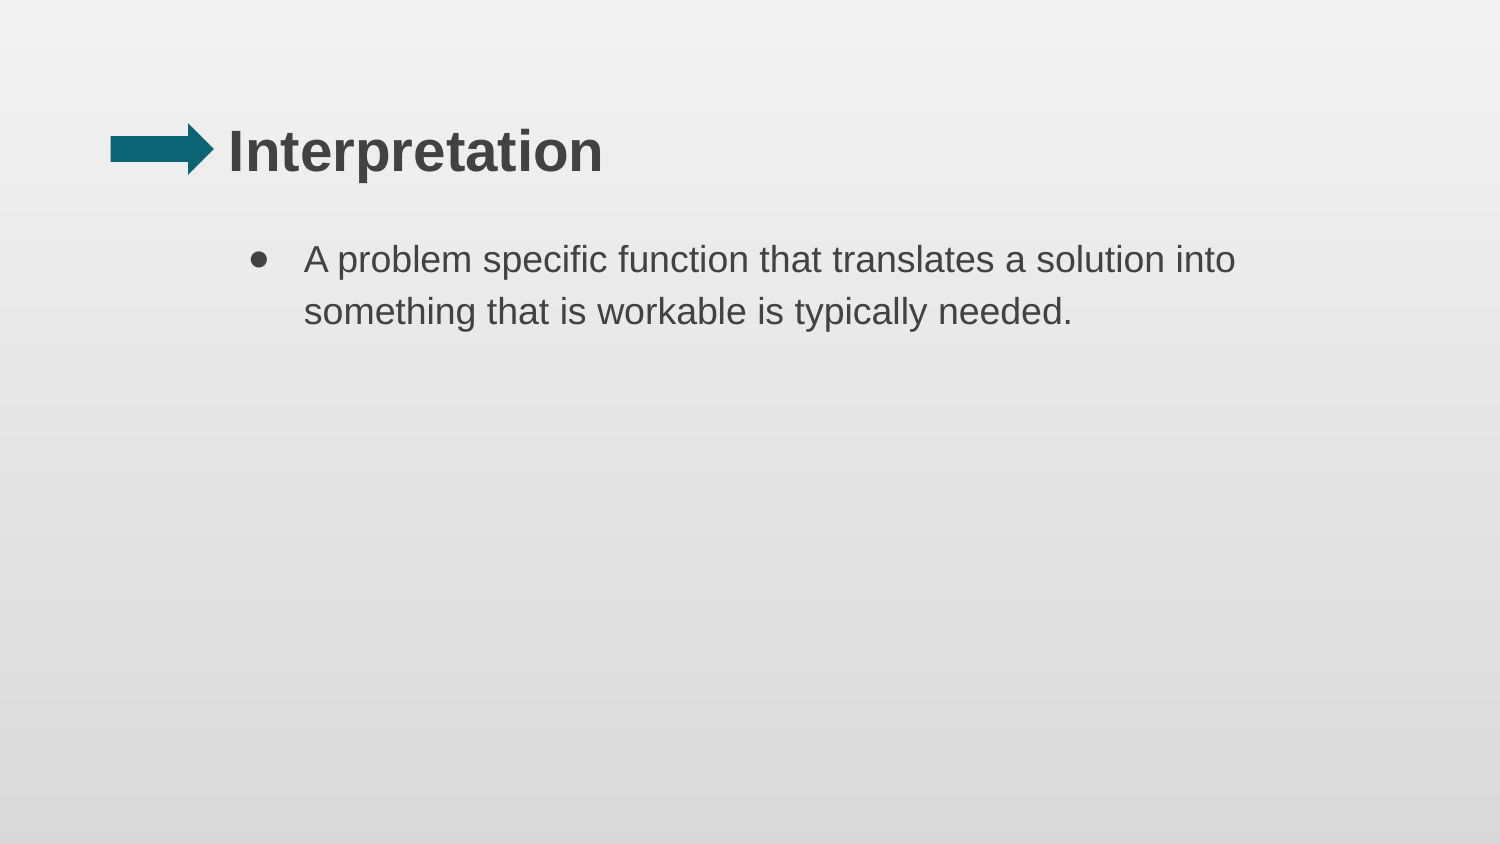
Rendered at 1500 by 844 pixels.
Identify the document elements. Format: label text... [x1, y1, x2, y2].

list A problem specific function that translates a solution into something that is workable is typically needed. [213, 213, 1368, 631]
title Interpretation [213, 98, 1368, 213]
